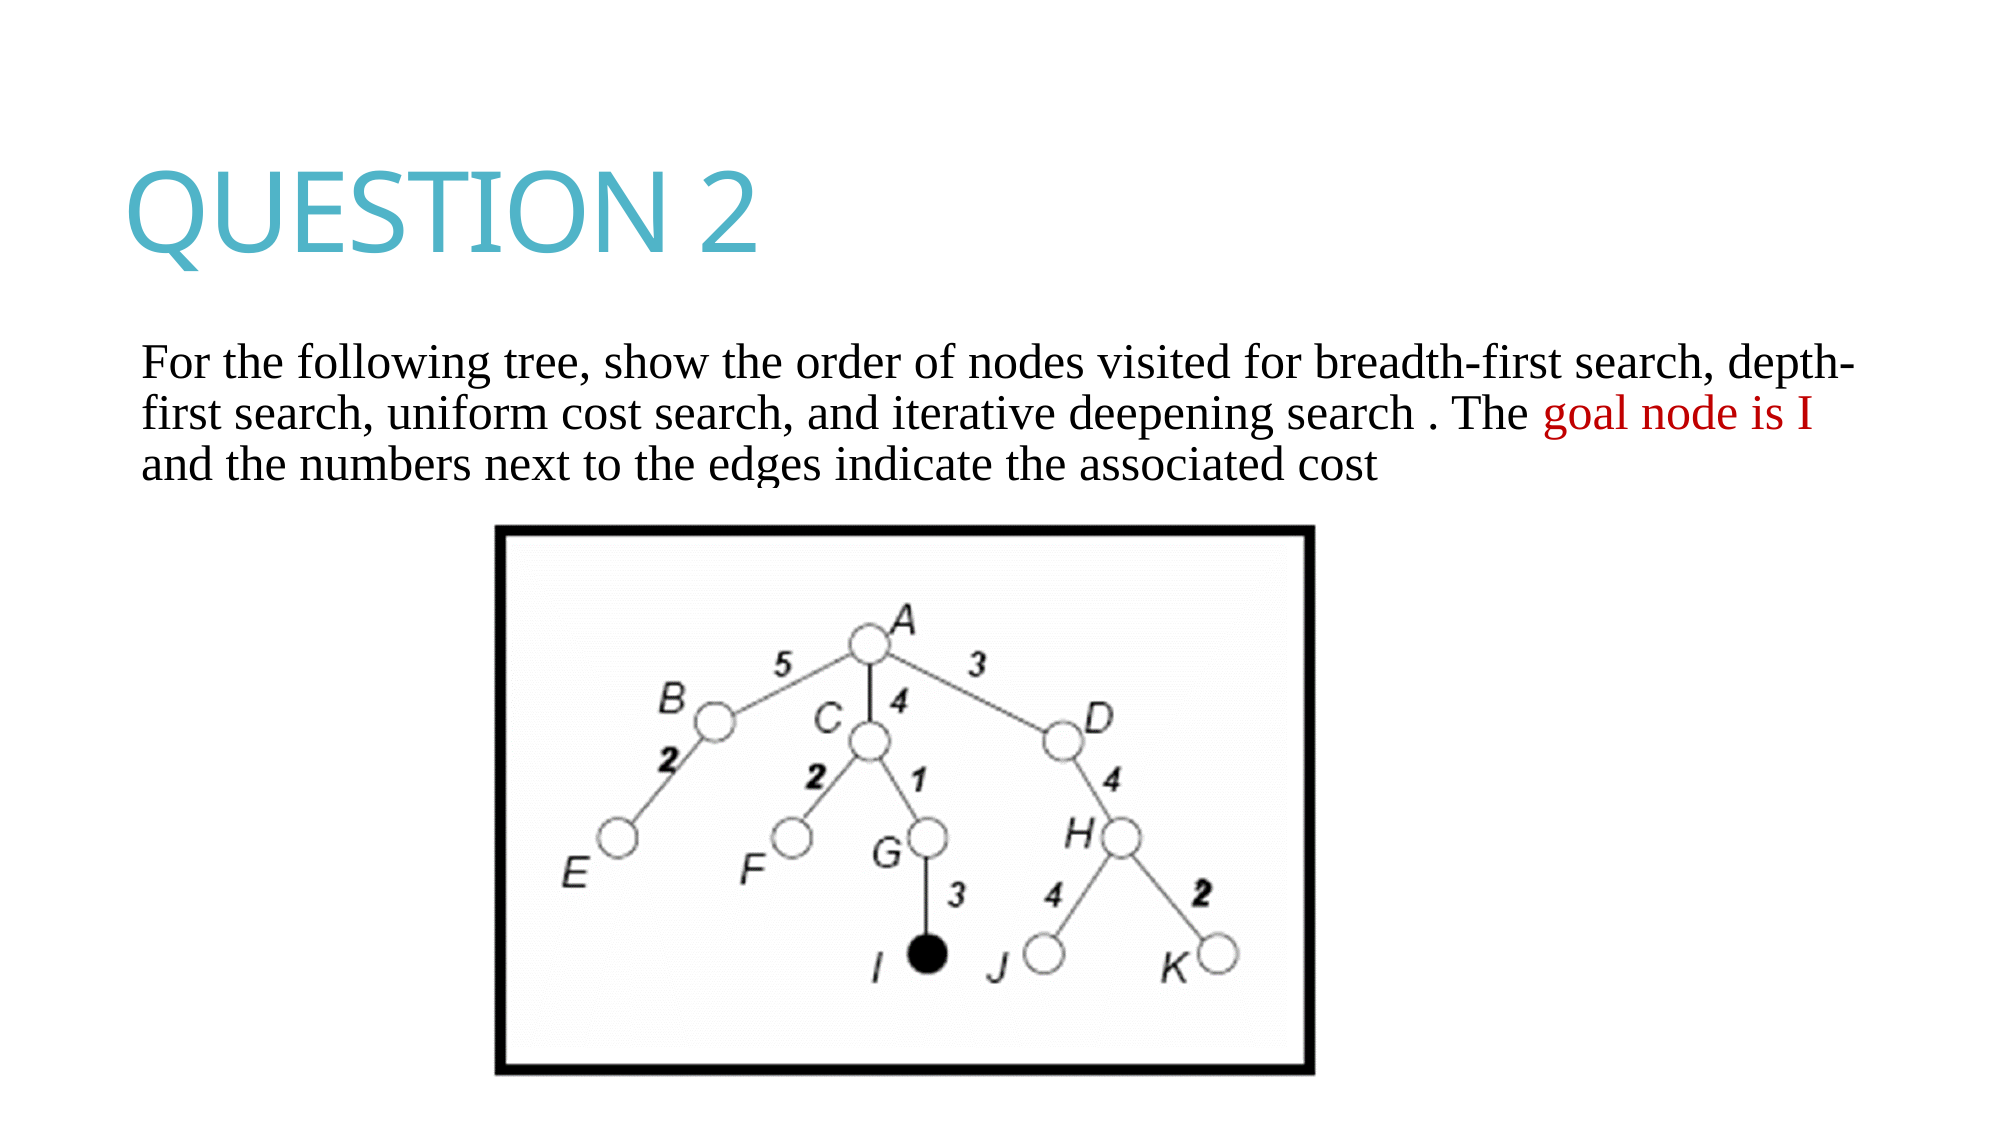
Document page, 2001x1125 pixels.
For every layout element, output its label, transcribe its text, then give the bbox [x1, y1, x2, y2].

title QUESTION 2 [107, 81, 1875, 354]
list For the following tree, show the order of nodes visited for breadth-first search, depth-first search, uniform cost search, and iterative deepening search . The goal node is I and the numbers next to the edges indicate the associated cost [111, 329, 1876, 948]
picture [441, 488, 1444, 1107]
